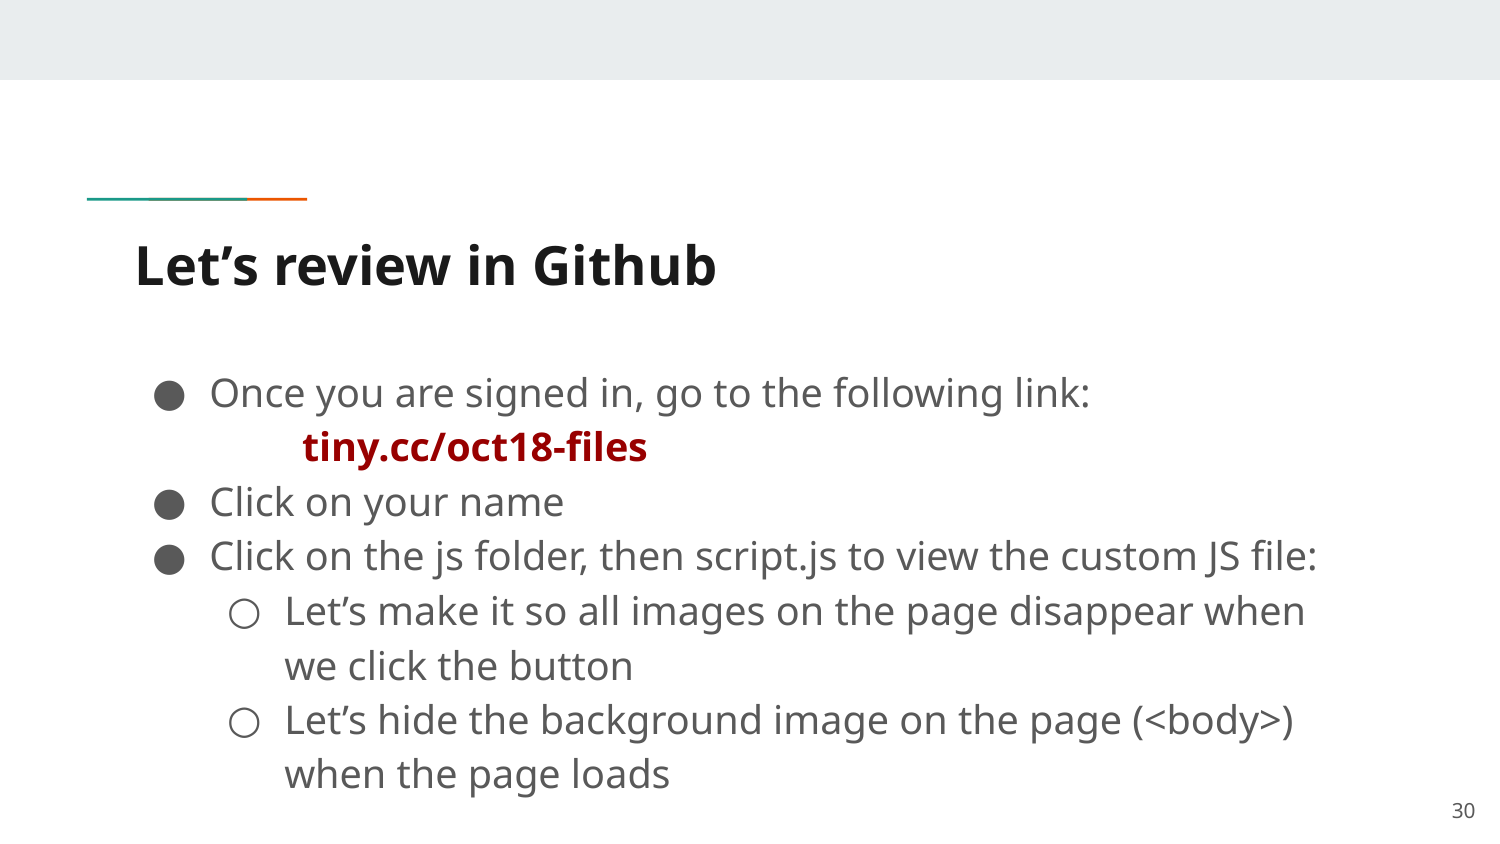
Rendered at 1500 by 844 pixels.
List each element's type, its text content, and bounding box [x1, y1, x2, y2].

slide_number 30 [1400, 779, 1491, 844]
list Once you are signed in, go to the following link: tiny.cc/oct18-files Click on your name Click on the js folder, then script.js to view the custom JS file: Let’s make it so all images on the page disappear when we click the button Let’s hide the background image on the page (<body>) when the page loads [119, 345, 1381, 717]
title Let’s review in Github [119, 216, 1381, 305]
